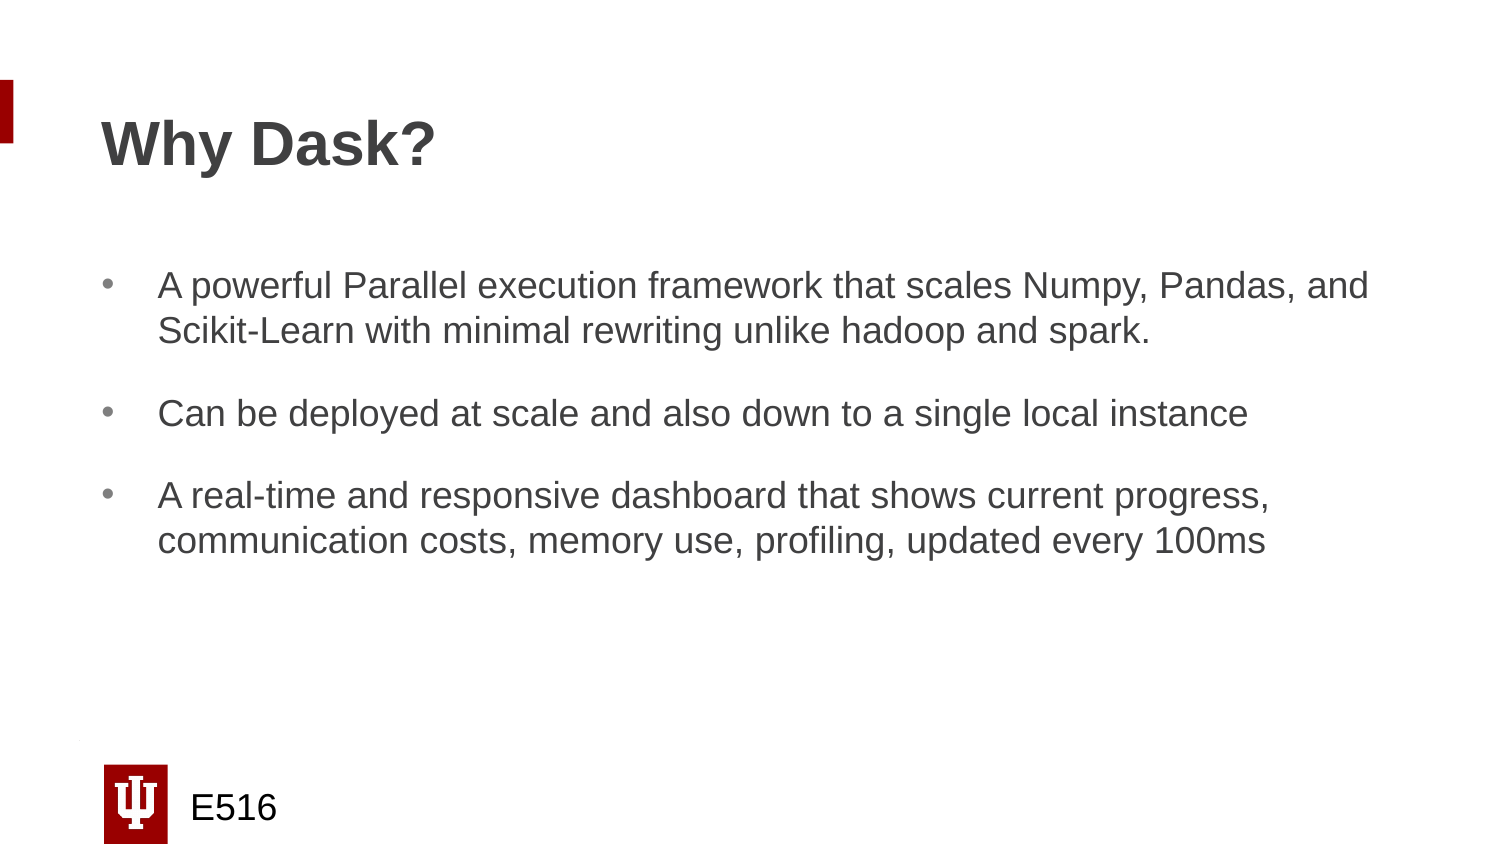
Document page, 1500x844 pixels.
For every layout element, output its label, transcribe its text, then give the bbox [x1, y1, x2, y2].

list A powerful Parallel execution framework that scales Numpy, Pandas, and Scikit-Learn with minimal rewriting unlike hadoop and spark. Can be deployed at scale and also down to a single local instance A real-time and responsive dashboard that shows current progress, communication costs, memory use, profiling, updated every 100ms [86, 253, 1435, 591]
text_box E516 [175, 767, 1119, 843]
title Why Dask? [86, 76, 835, 204]
picture [79, 740, 192, 844]
